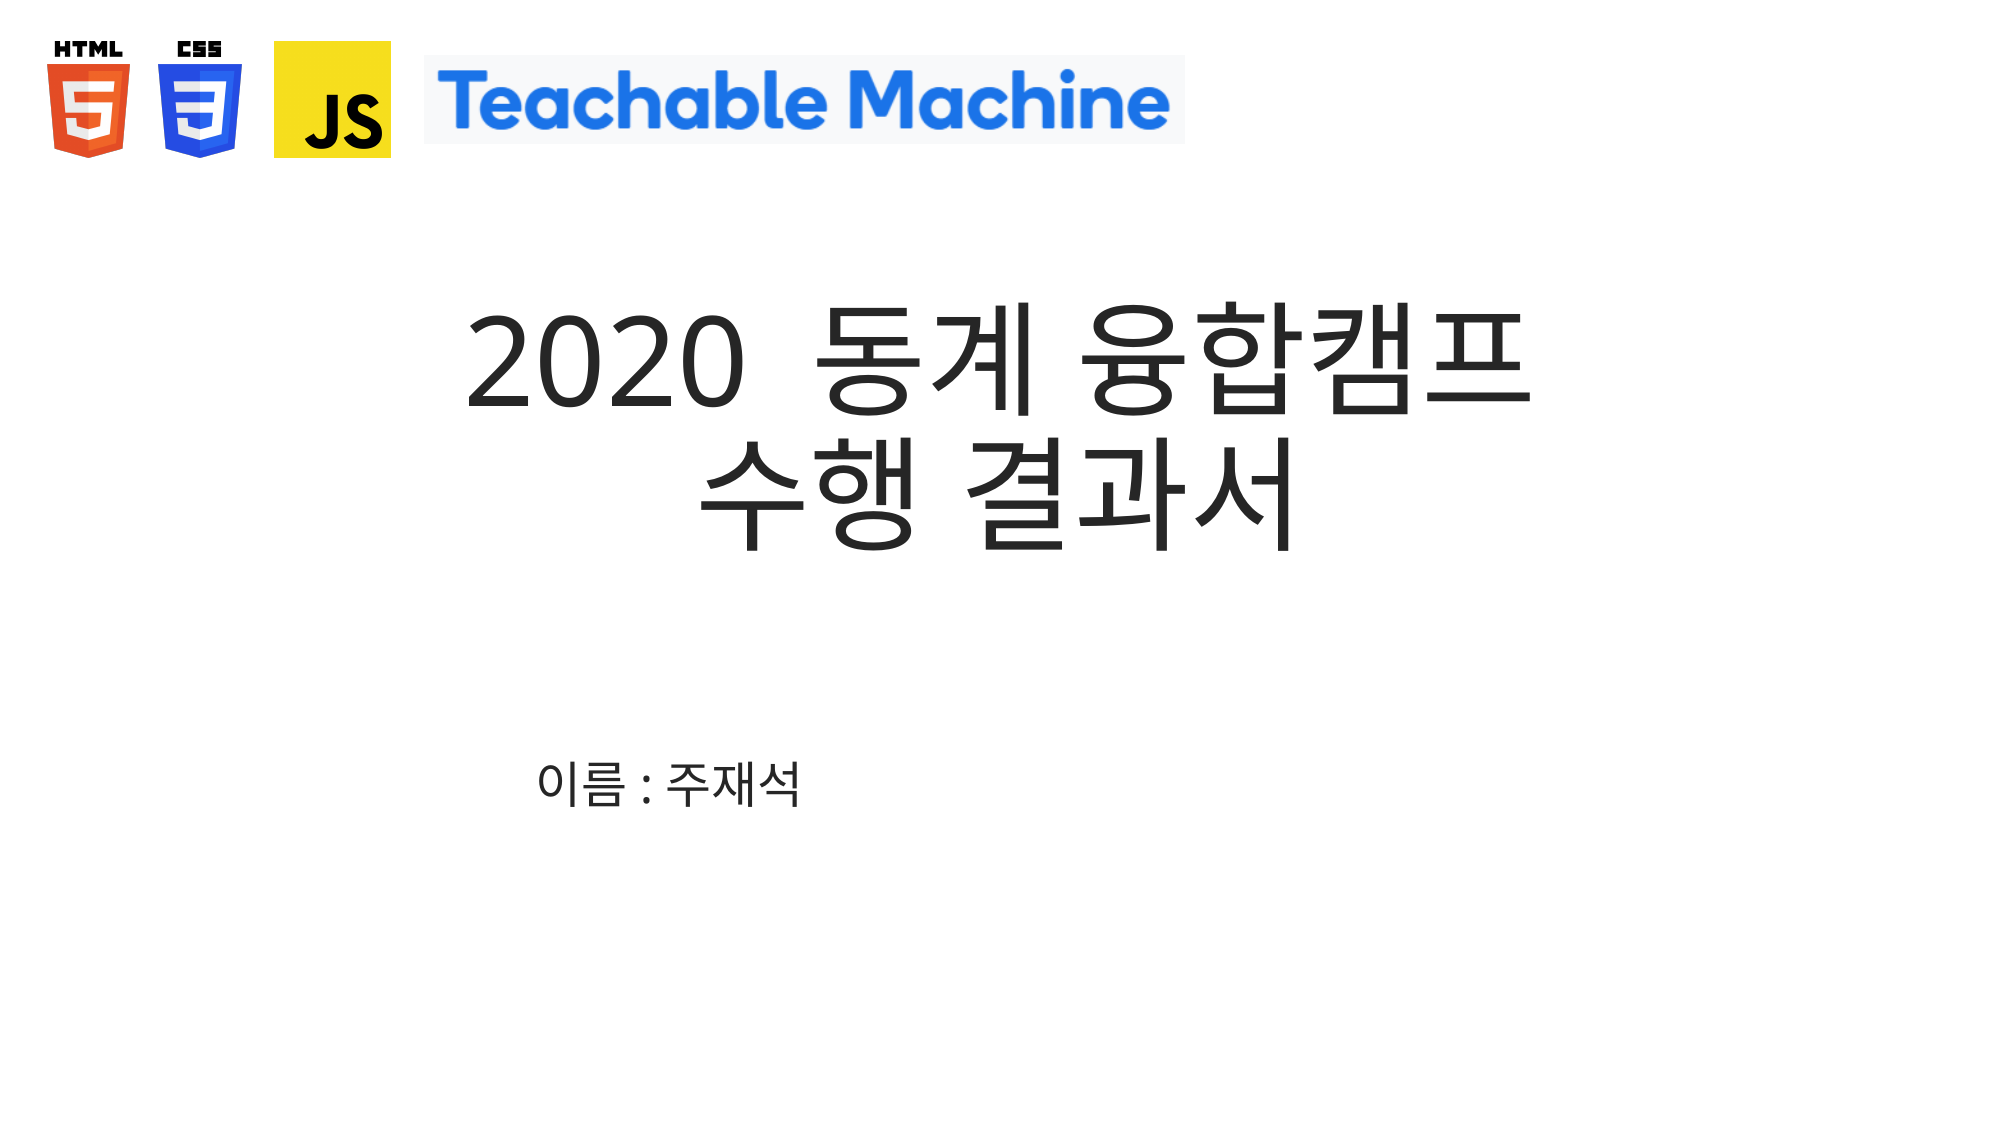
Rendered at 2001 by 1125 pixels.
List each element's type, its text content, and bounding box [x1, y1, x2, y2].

title 2020 동계 융합캠프 수행 결과서 [249, 184, 1750, 576]
picture [30, 41, 147, 159]
picture [274, 41, 391, 159]
subtitle 이름:주재석 [249, 590, 1750, 863]
picture [158, 41, 242, 159]
picture [424, 55, 1185, 144]
